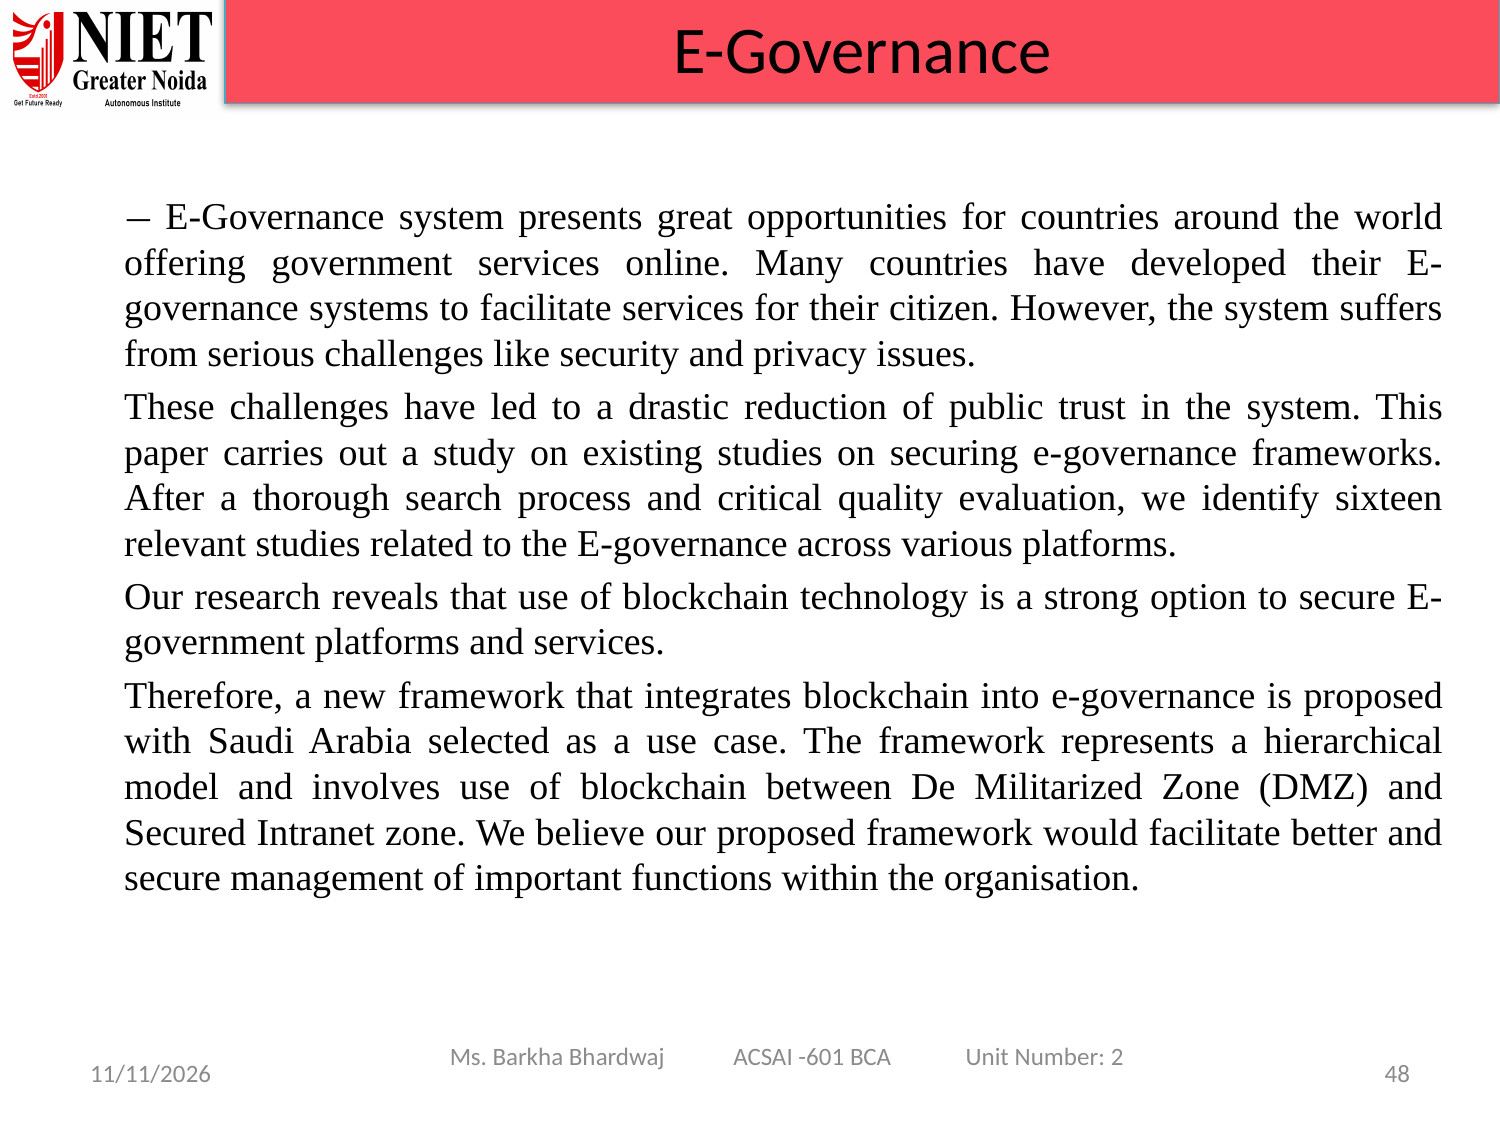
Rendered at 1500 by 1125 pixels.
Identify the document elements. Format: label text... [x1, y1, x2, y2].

picture [0, 0, 225, 120]
text_box E-Governance [224, 0, 1500, 104]
slide_number 48 [1074, 1042, 1425, 1103]
list — E-Governance system presents great opportunities for countries around the world offering government services online. Many countries have developed their E-governance systems to facilitate services for their citizen. However, the system suffers from serious challenges like security and privacy issues. These challenges have led to a drastic reduction of public trust in the system. This paper carries out a study on existing studies on securing e-governance frameworks. After a thorough search process and critical quality evaluation, we identify sixteen relevant studies related to the E-governance across various platforms. Our research reveals that use of blockchain technology is a strong option to secure E-government platforms and services. Therefore, a new framework that integrates blockchain into e-governance is proposed with Saudi Arabia selected as a use case. The framework represents a hierarchical model and involves use of blockchain between De Militarized Zone (DMZ) and Secured Intranet zone. We believe our proposed framework would facilitate better and secure management of important functions within the organisation. [109, 184, 1460, 927]
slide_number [75, 1042, 425, 1103]
footer Ms. Barkha Bhardwaj ACSAI -601 BCA Unit Number: 2 [375, 1025, 1200, 1085]
